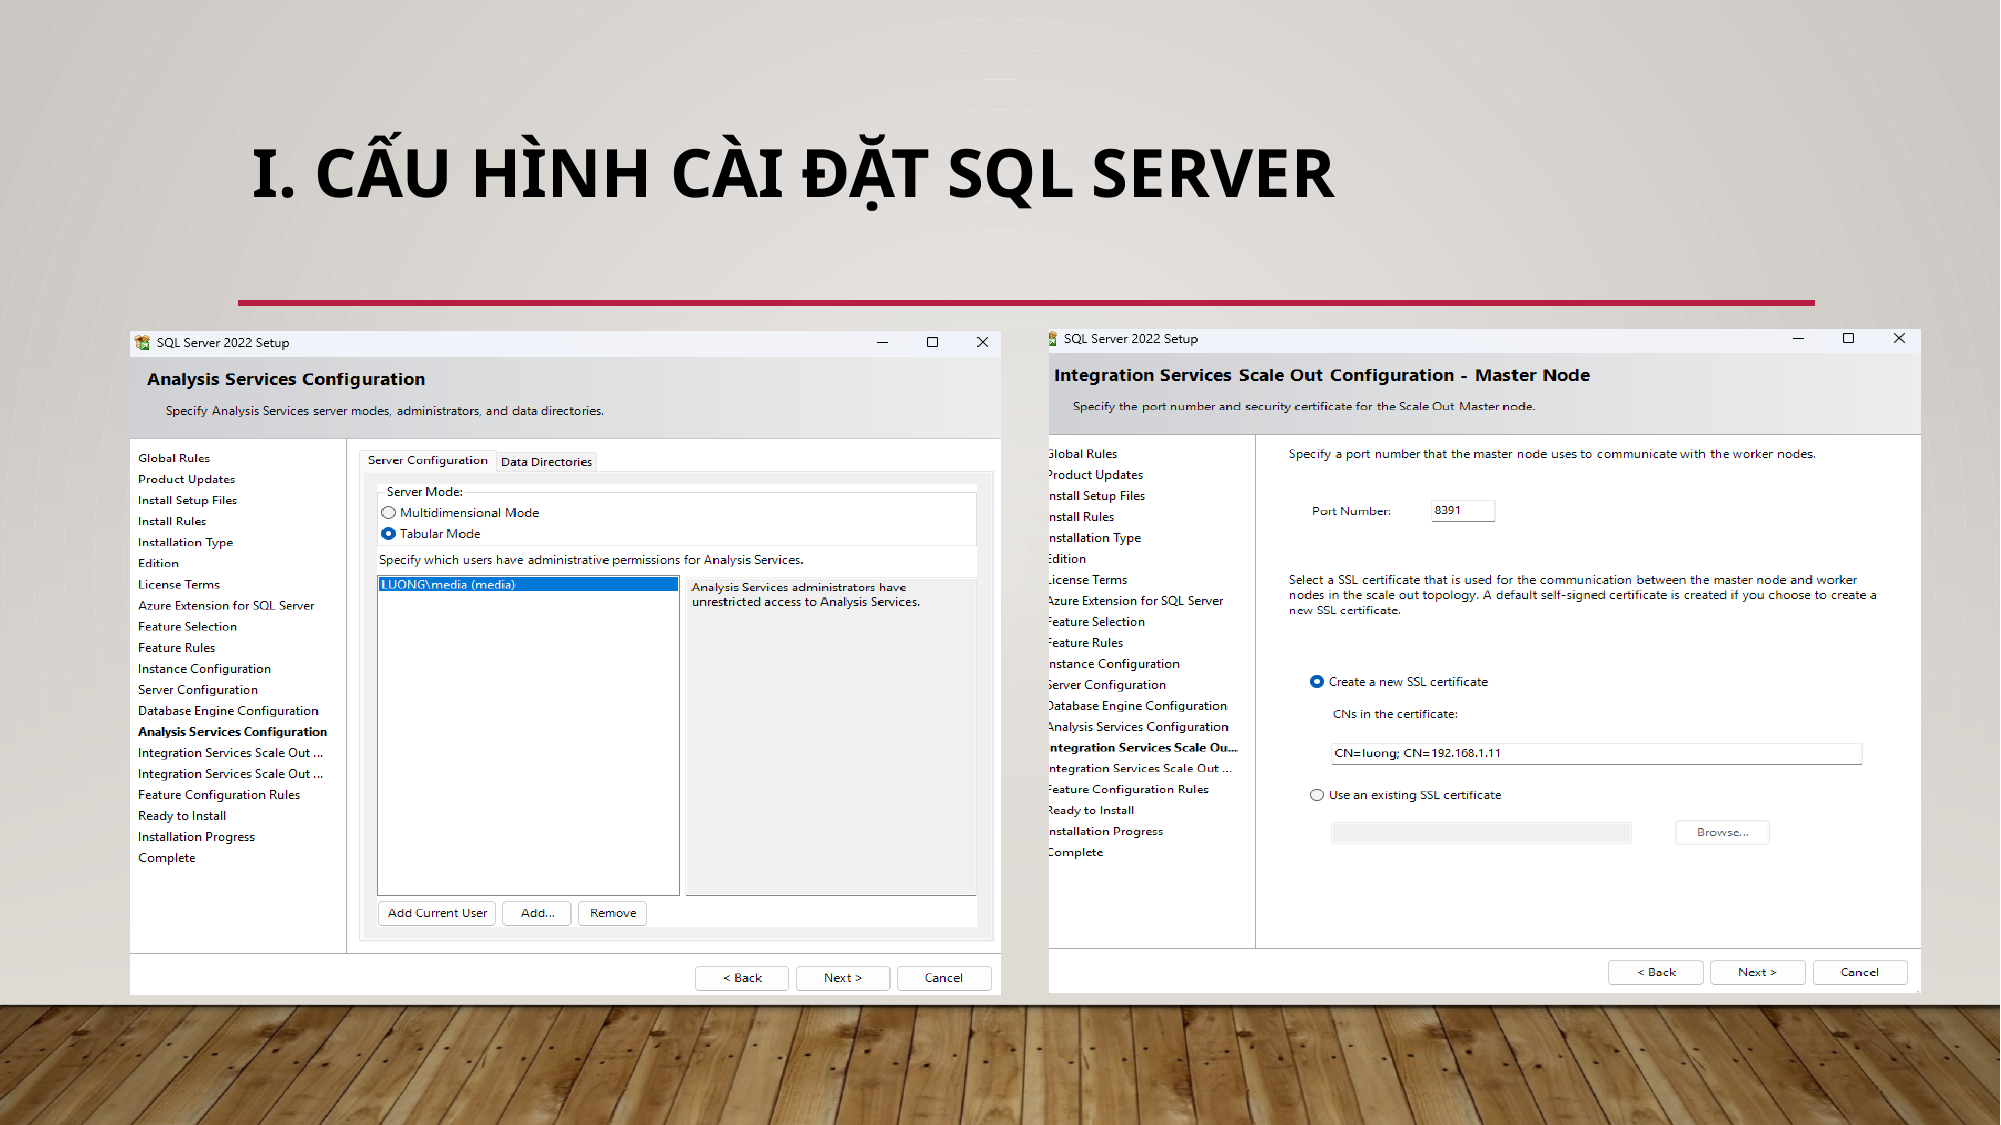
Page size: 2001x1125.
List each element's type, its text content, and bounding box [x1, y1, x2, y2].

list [129, 331, 1001, 995]
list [1049, 329, 1921, 994]
title I. Cấu Hình Cài Đặt SQL Server [237, 131, 1814, 306]
picture [0, 1005, 2000, 1125]
